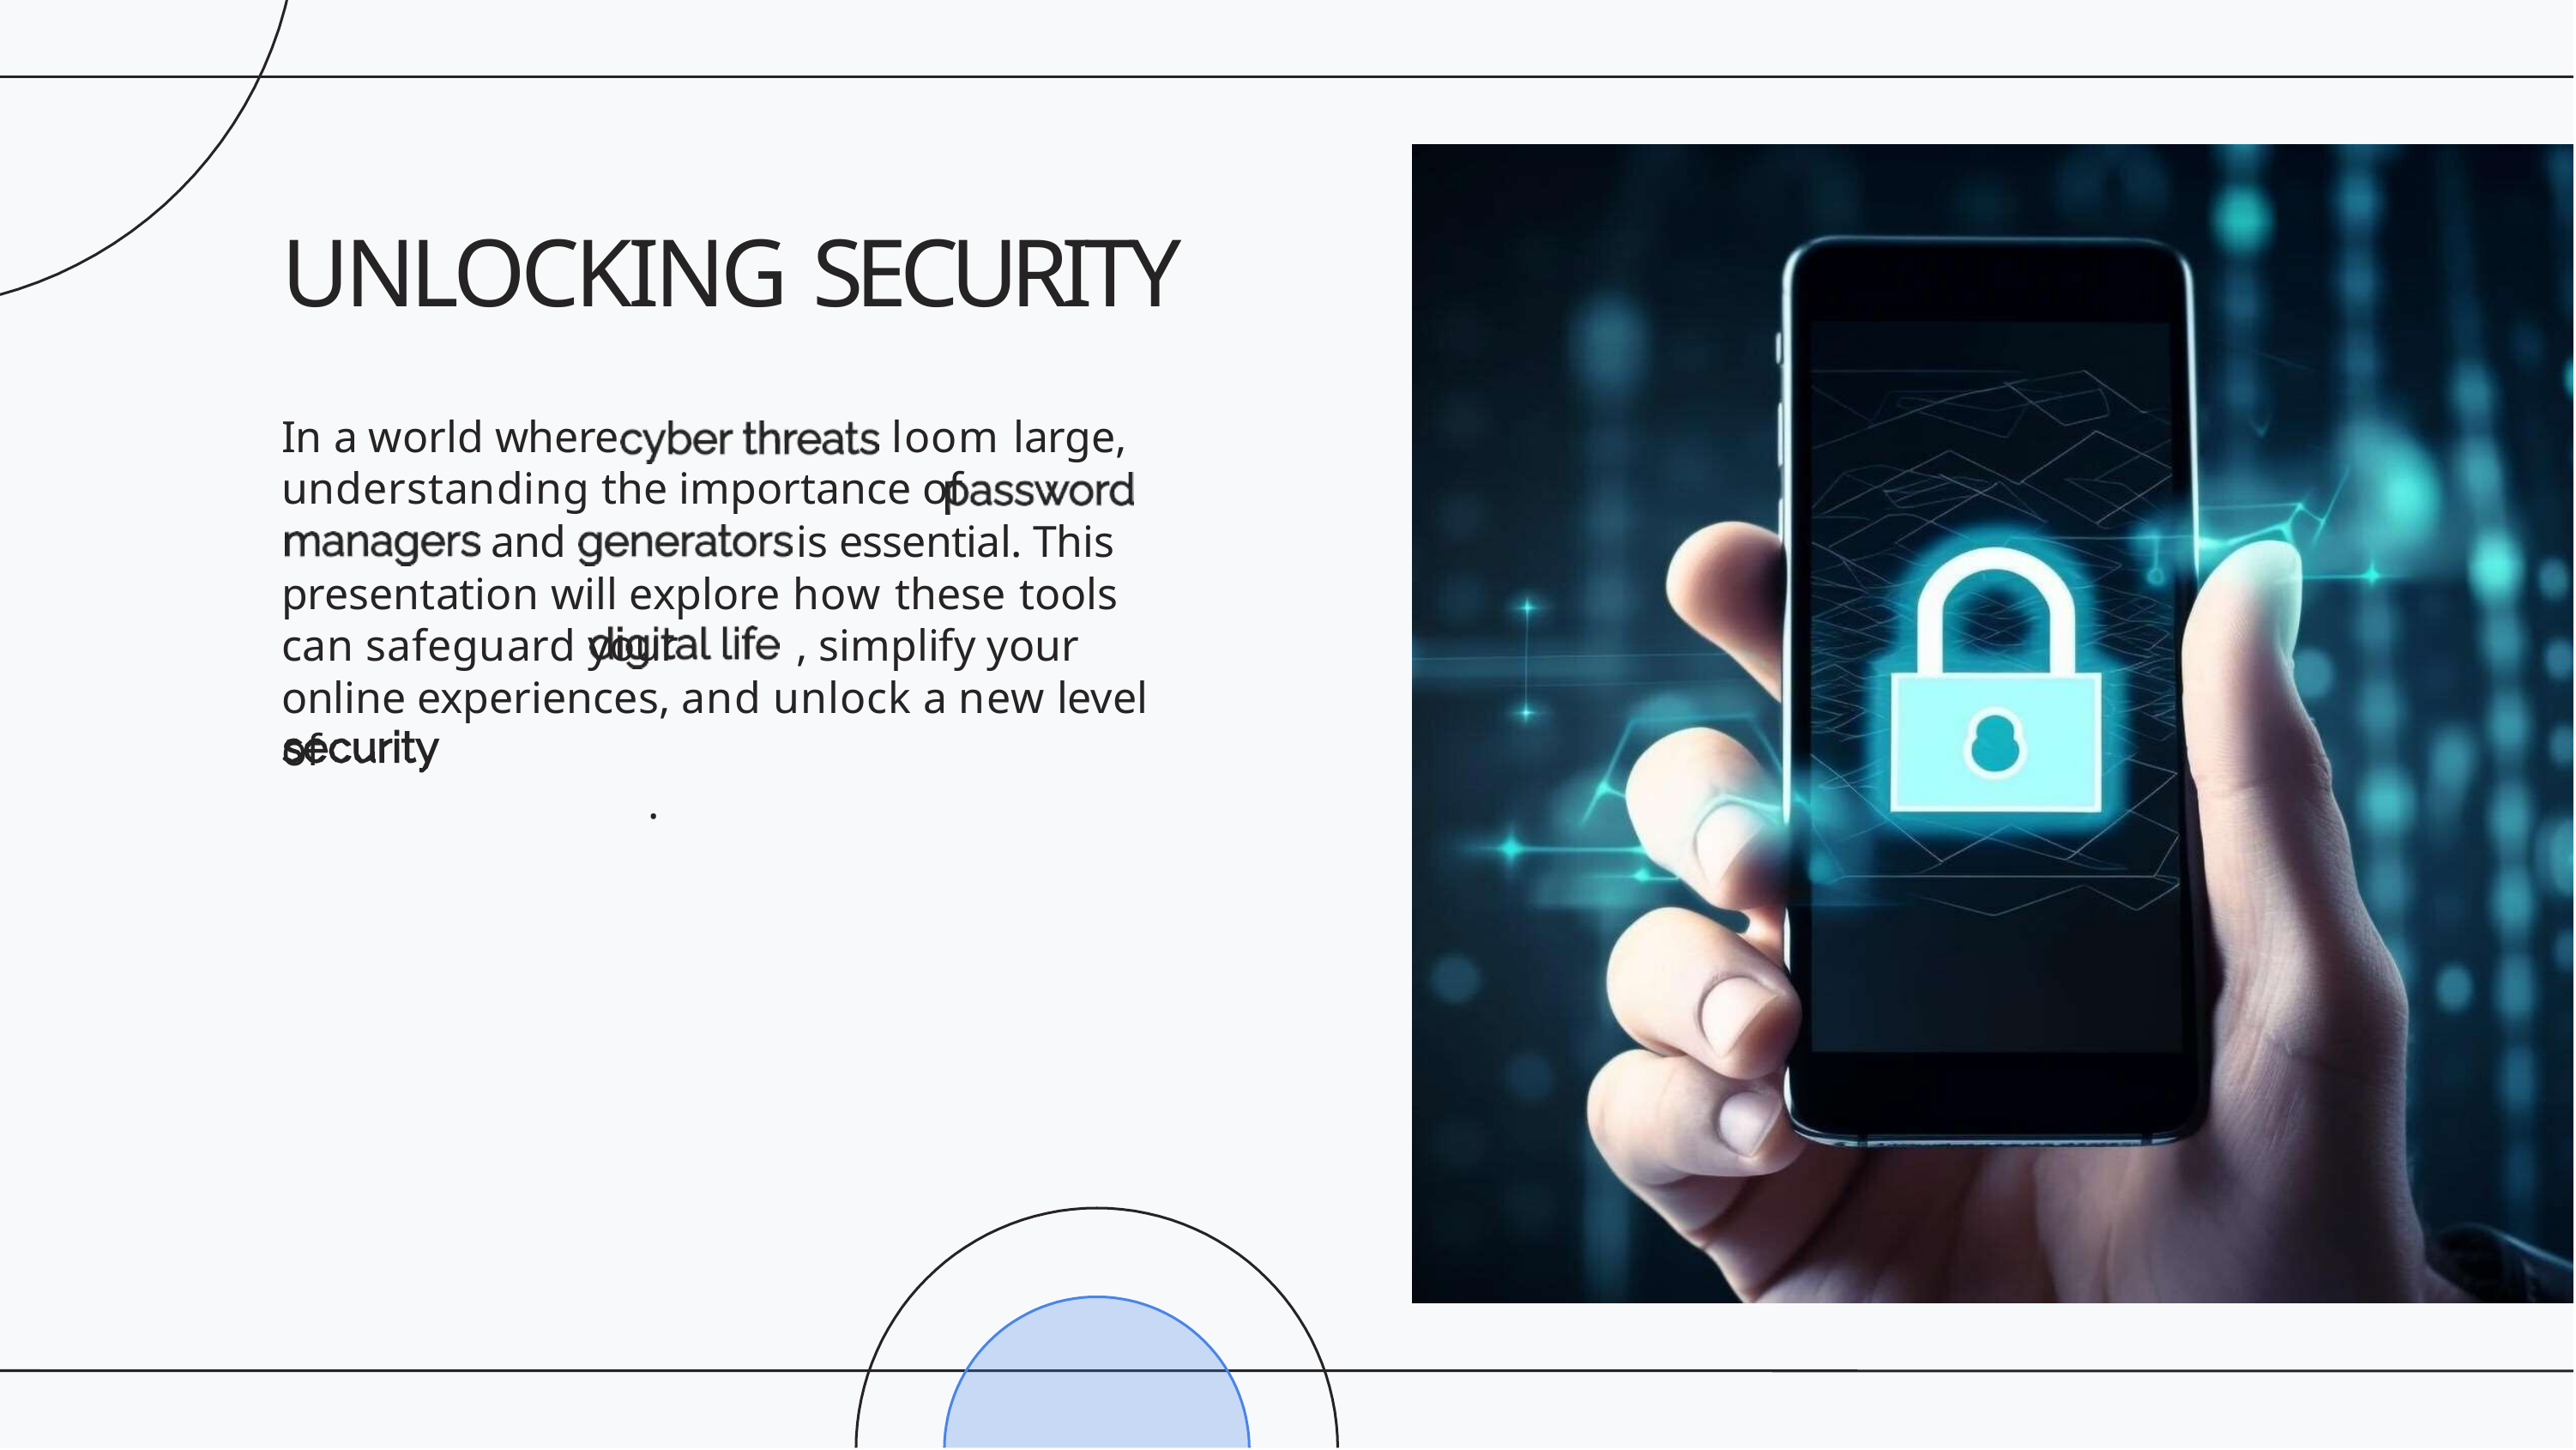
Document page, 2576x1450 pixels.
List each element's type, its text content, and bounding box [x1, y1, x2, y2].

text_box [0, 0, 287, 295]
title UNLOCKING SECURITY [280, 212, 1224, 456]
picture [1412, 144, 2574, 1303]
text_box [854, 1206, 1340, 1450]
picture [578, 524, 793, 566]
picture [284, 531, 480, 566]
text_box In a world where loom large, understanding the importance of and is essential. This presentation will explore how these tools can safeguard your , simplify your online experiences, and unlock a new level of . [280, 456, 1185, 828]
picture [945, 472, 1134, 515]
picture [589, 625, 780, 670]
picture [620, 420, 880, 465]
